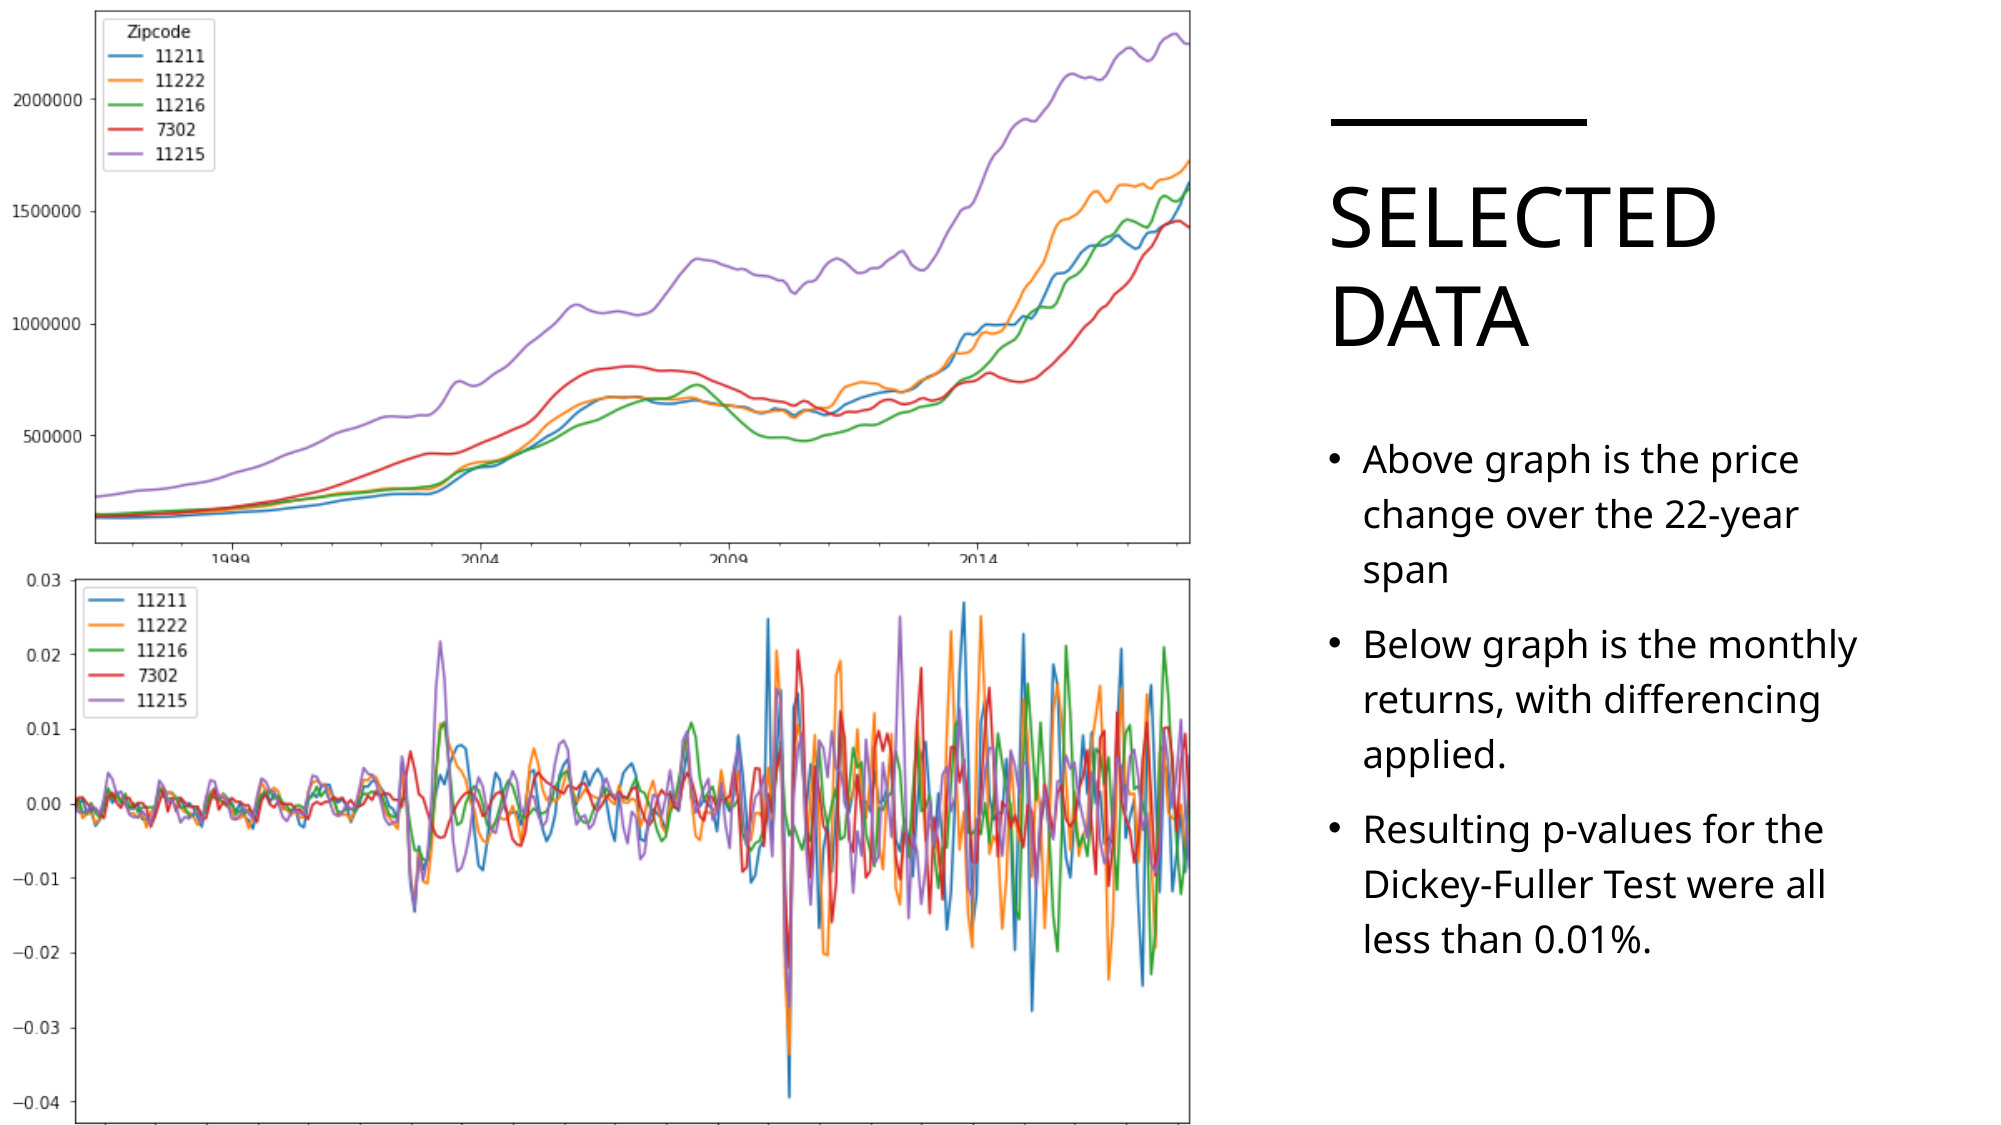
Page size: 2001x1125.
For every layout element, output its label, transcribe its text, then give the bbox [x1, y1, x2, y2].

text_box [1201, 0, 2000, 1125]
list Above graph is the price change over the 22-year span Below graph is the monthly returns, with differencing applied. Resulting p-values for the Dickey-Fuller Test were all less than 0.01%. [1313, 418, 1899, 970]
picture [0, 0, 1201, 1125]
title Selected Data [1313, 156, 1914, 484]
